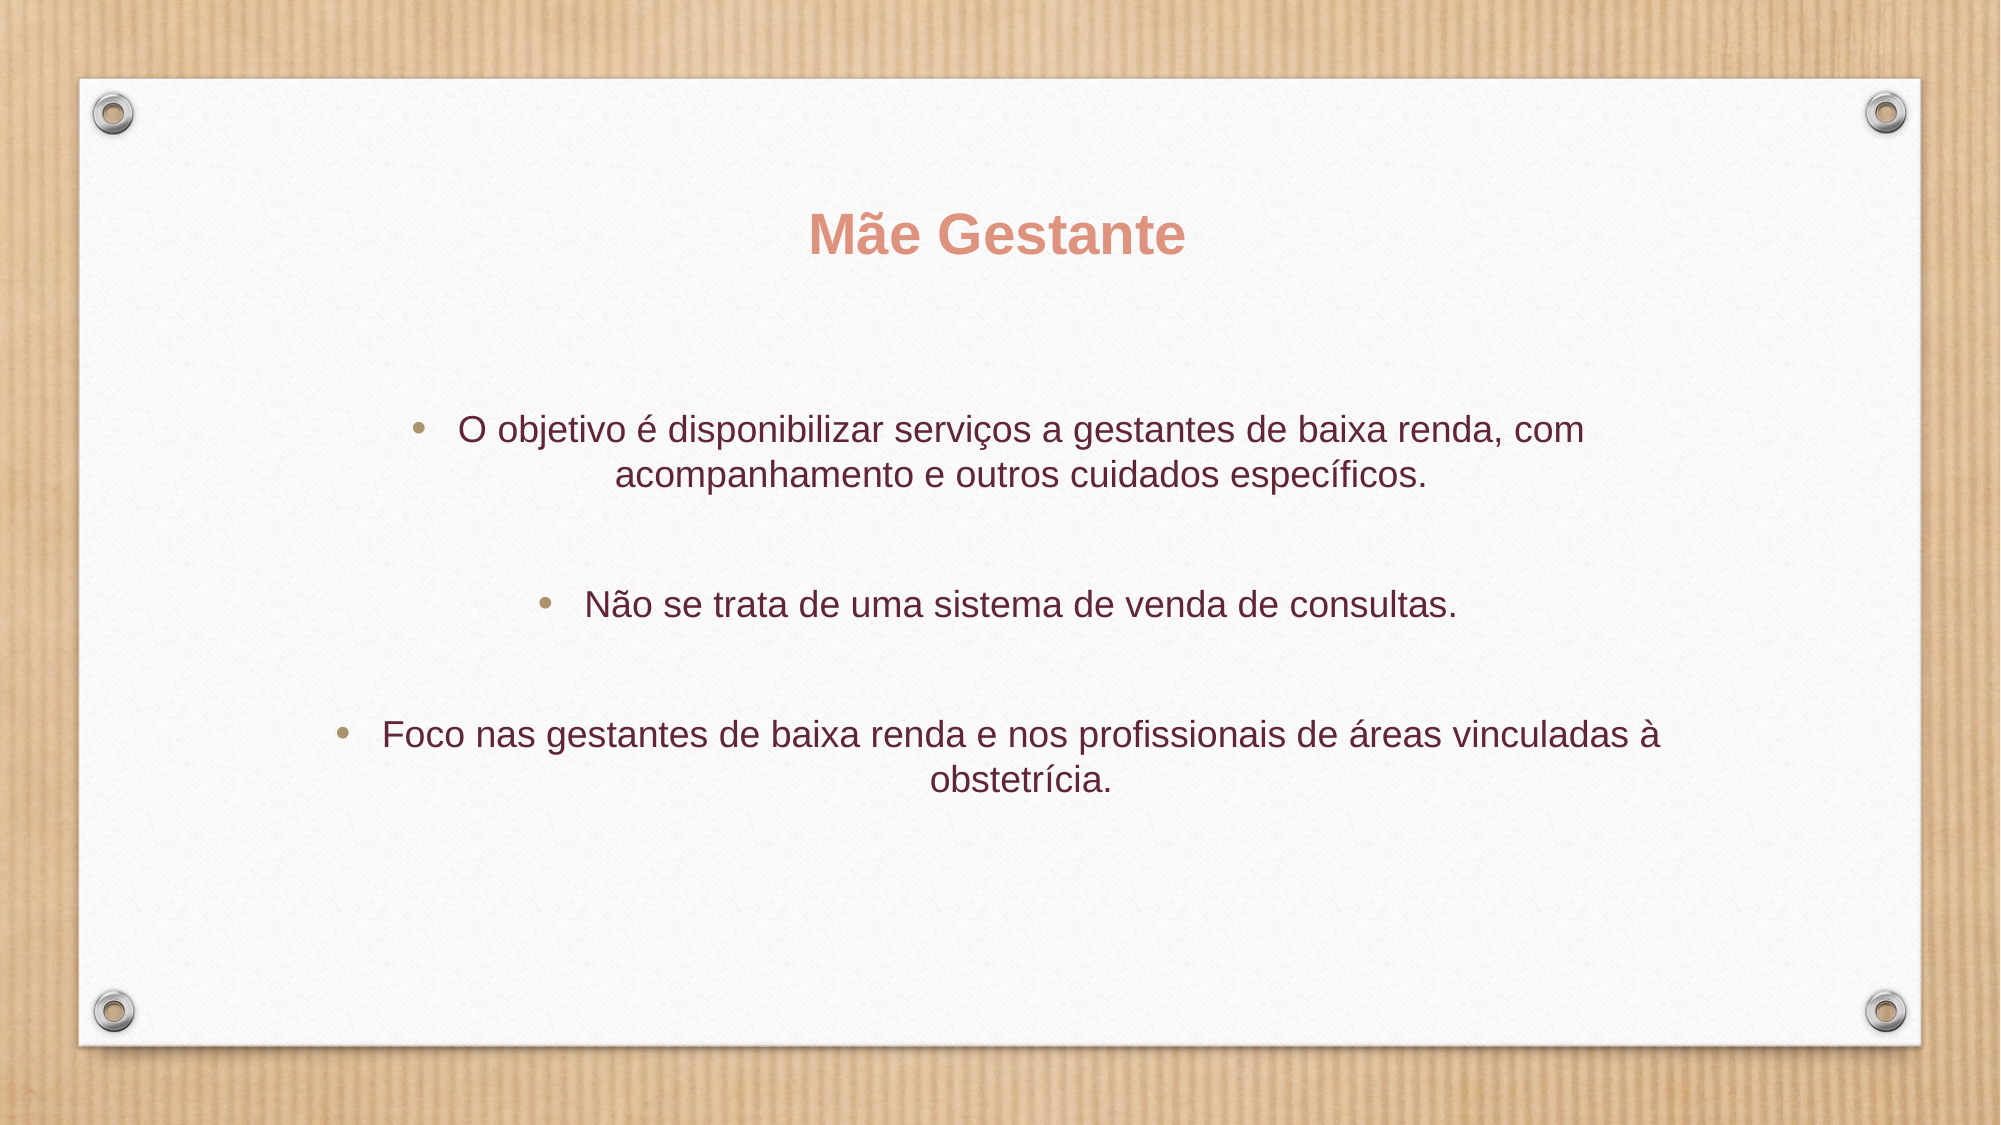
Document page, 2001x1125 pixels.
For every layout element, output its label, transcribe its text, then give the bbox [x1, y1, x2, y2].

picture [0, 0, 2001, 1125]
text_box O objetivo é disponibilizar serviços a gestantes de baixa renda, com acompanhamento e outros cuidados específicos. Não se trata de uma sistema de venda de consultas. Foco nas gestantes de baixa renda e nos profissionais de áreas vinculadas à obstetrícia. [248, 397, 1748, 837]
text_box Mãe Gestante [248, 120, 1748, 344]
